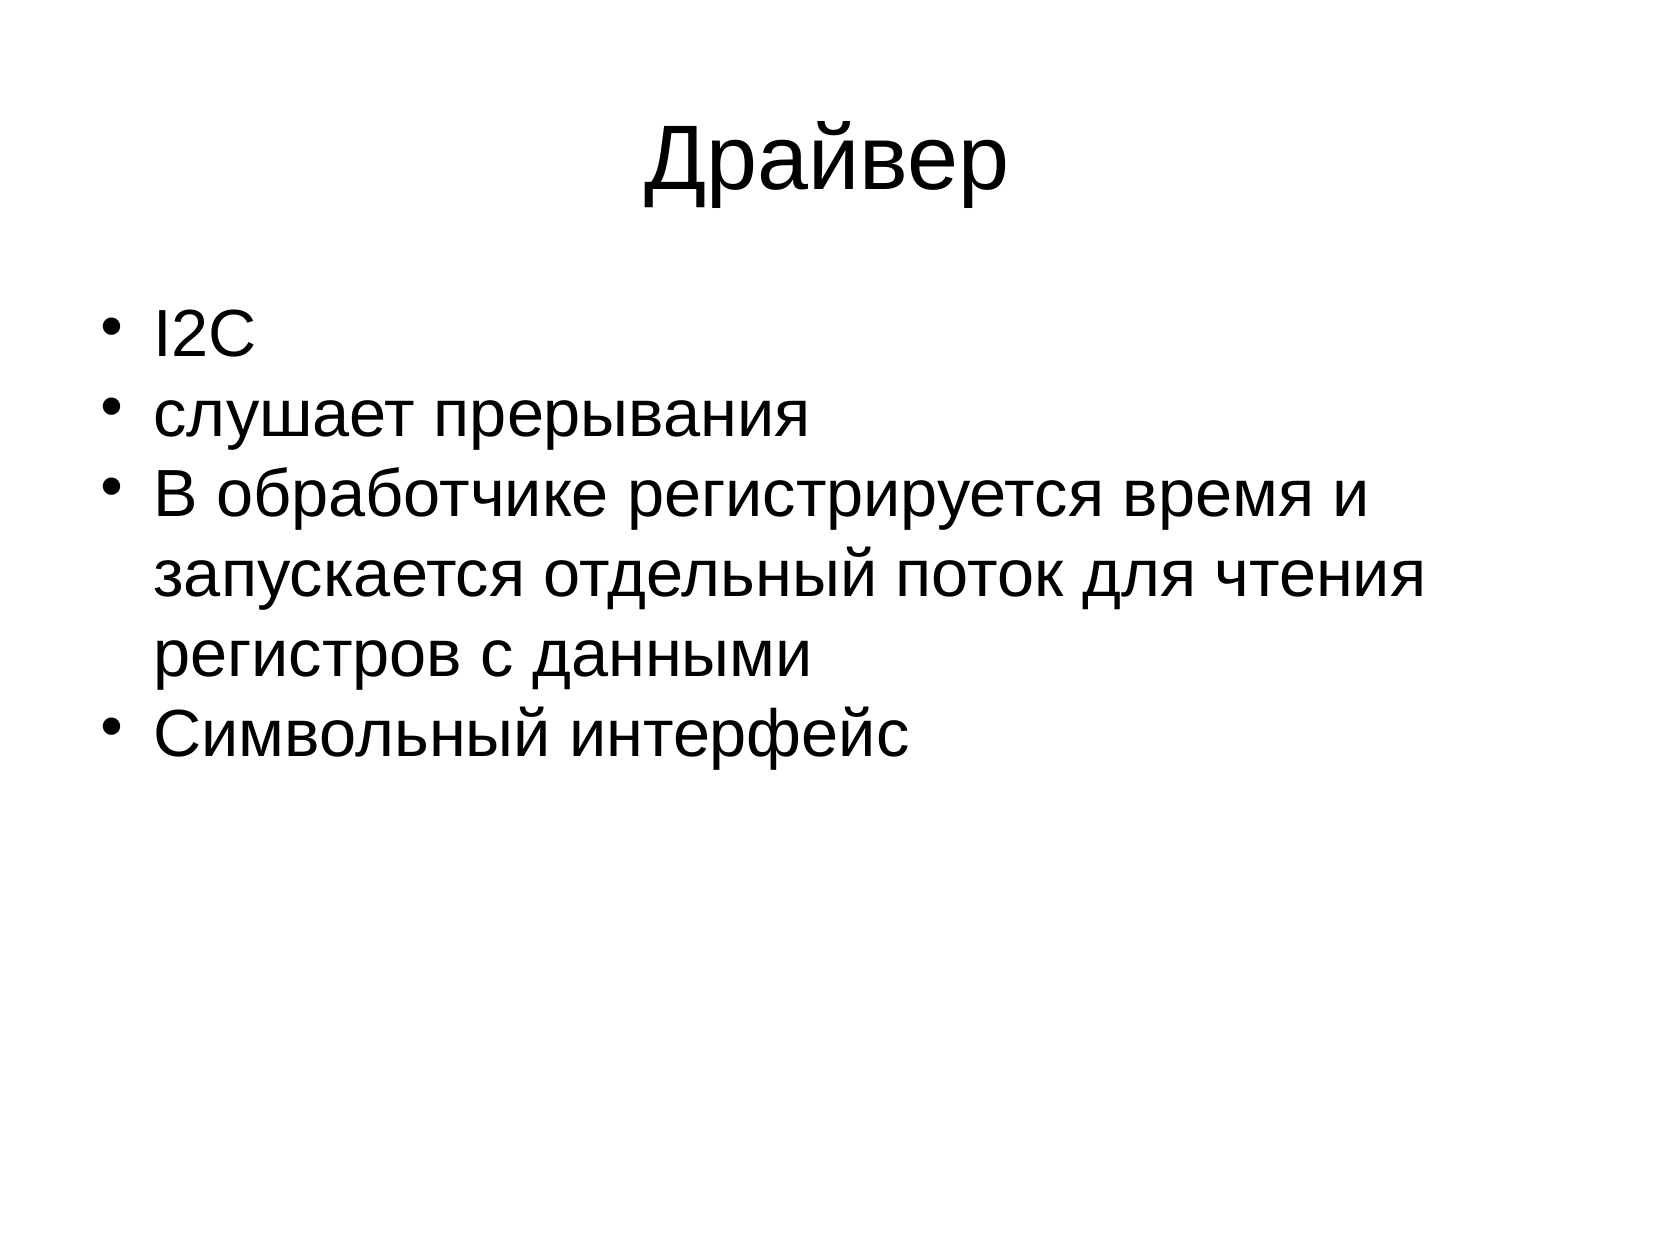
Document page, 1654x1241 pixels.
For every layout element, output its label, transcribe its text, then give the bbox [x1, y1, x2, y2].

text_box I2C слушает прерывания В обработчике регистрируется время и запускается отдельный поток для чтения регистров с данными Символьный интерфейс [82, 290, 1571, 1010]
text_box Драйвер [82, 49, 1571, 257]
